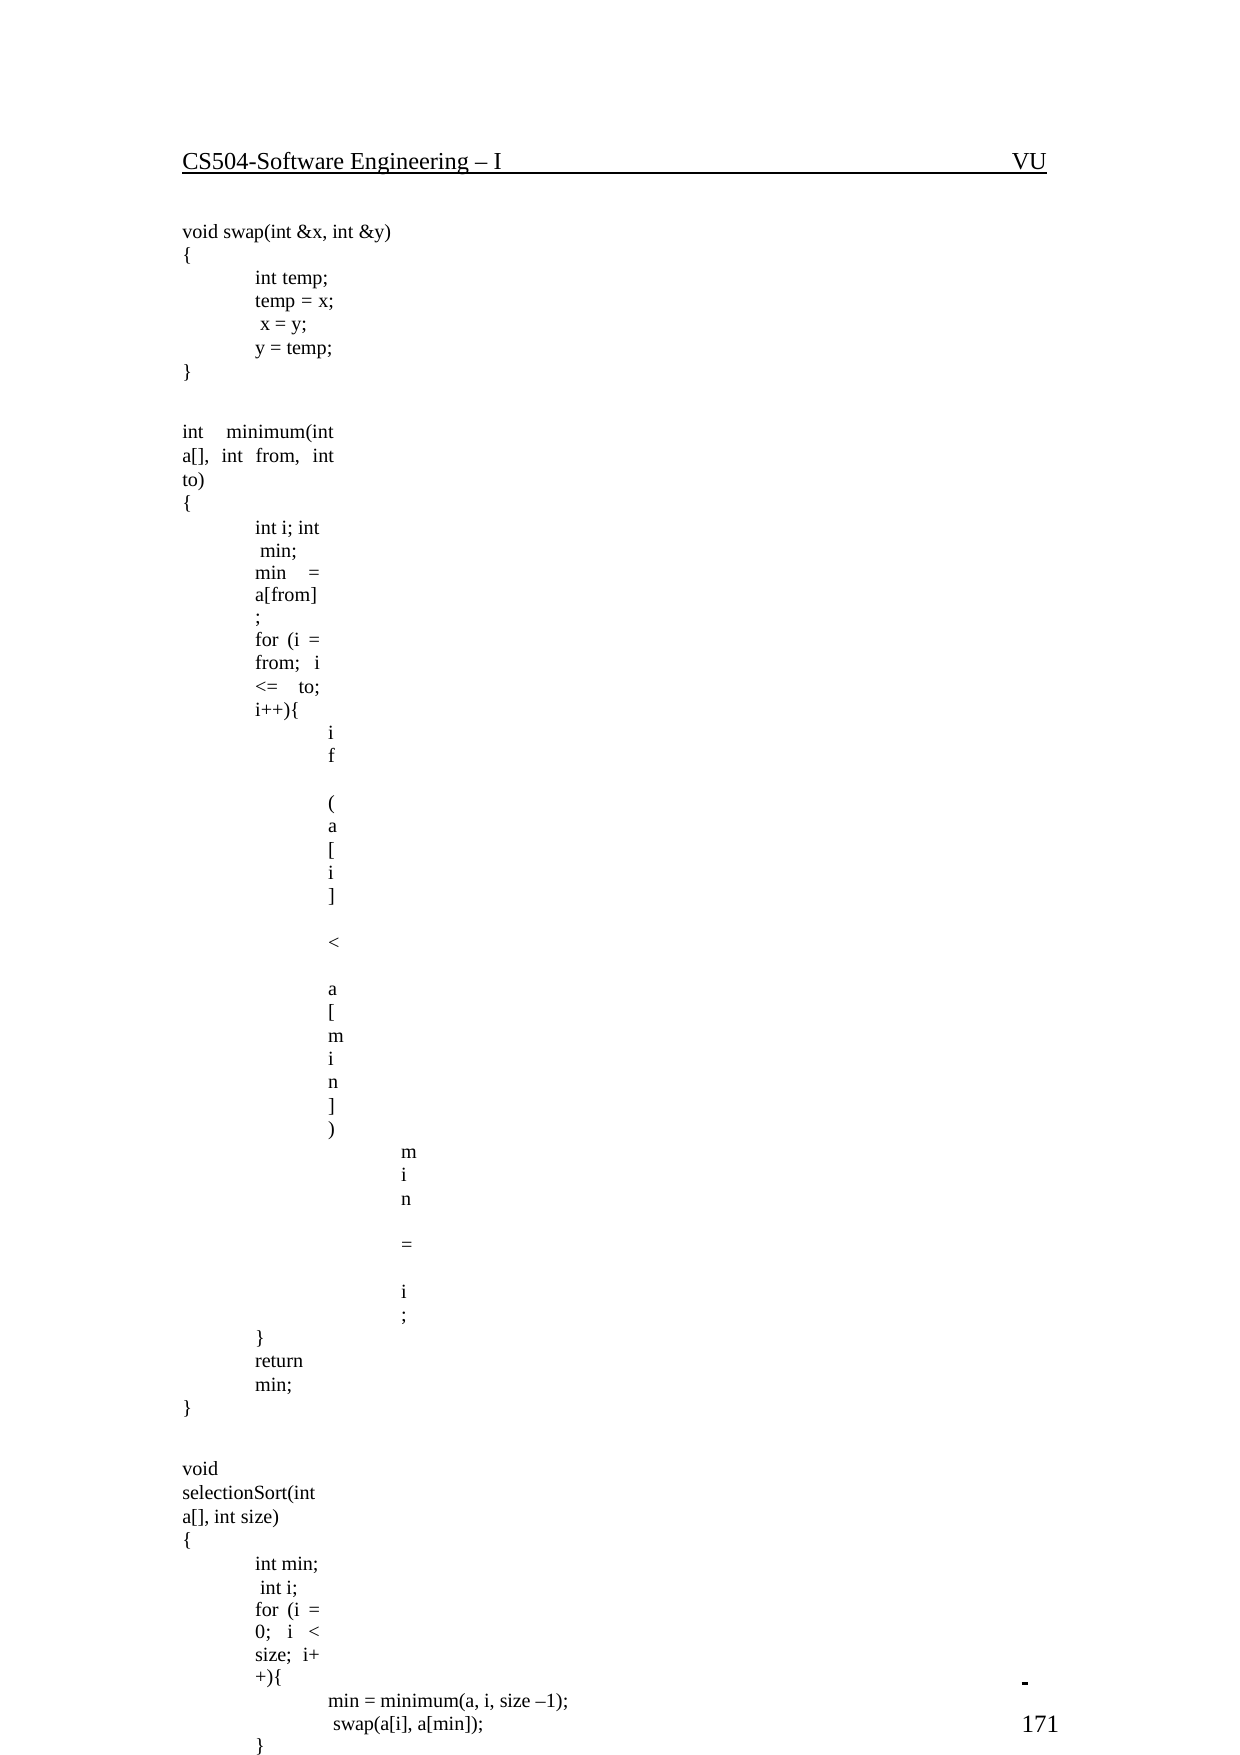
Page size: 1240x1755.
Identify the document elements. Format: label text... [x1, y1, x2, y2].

slide_number 171 © Copyright Virtual University of Pakistan [1019, 1651, 1065, 1755]
text_box CS504-Software Engineering – I [180, 145, 504, 175]
text_box void swap(int &x, int &y) { int temp; temp = x; x = y; y = temp; } int minimum(int a[], int from, int to) { int i; int min; min = a[from]; for (i = from; i <= to; i++){ if (a[i] < a[min]) min = i; } return min; } void selectionSort(int a[], int size) { int min; int i; for (i = 0; i < size; i++){ min = minimum(a, i, size –1); swap(a[i], a[min]); } } It is easy to see that the new selectionSort function is much more readable. The logical steps have been abstracted out into the two functions namely, minimum and swap. This code is not only shorter but also as a by product we now have two functions (minimum and swap) that can be reused. Reusability is one of the prime reasons to make functions but is not the only reason. Modularity is of equal concern (if not more) and a function should be broken into smaller pieces, even if those pieces are not reused. As an example, let us consider the quickSort algorithm below. [180, 218, 1060, 1755]
text_box VU [1009, 145, 1050, 175]
